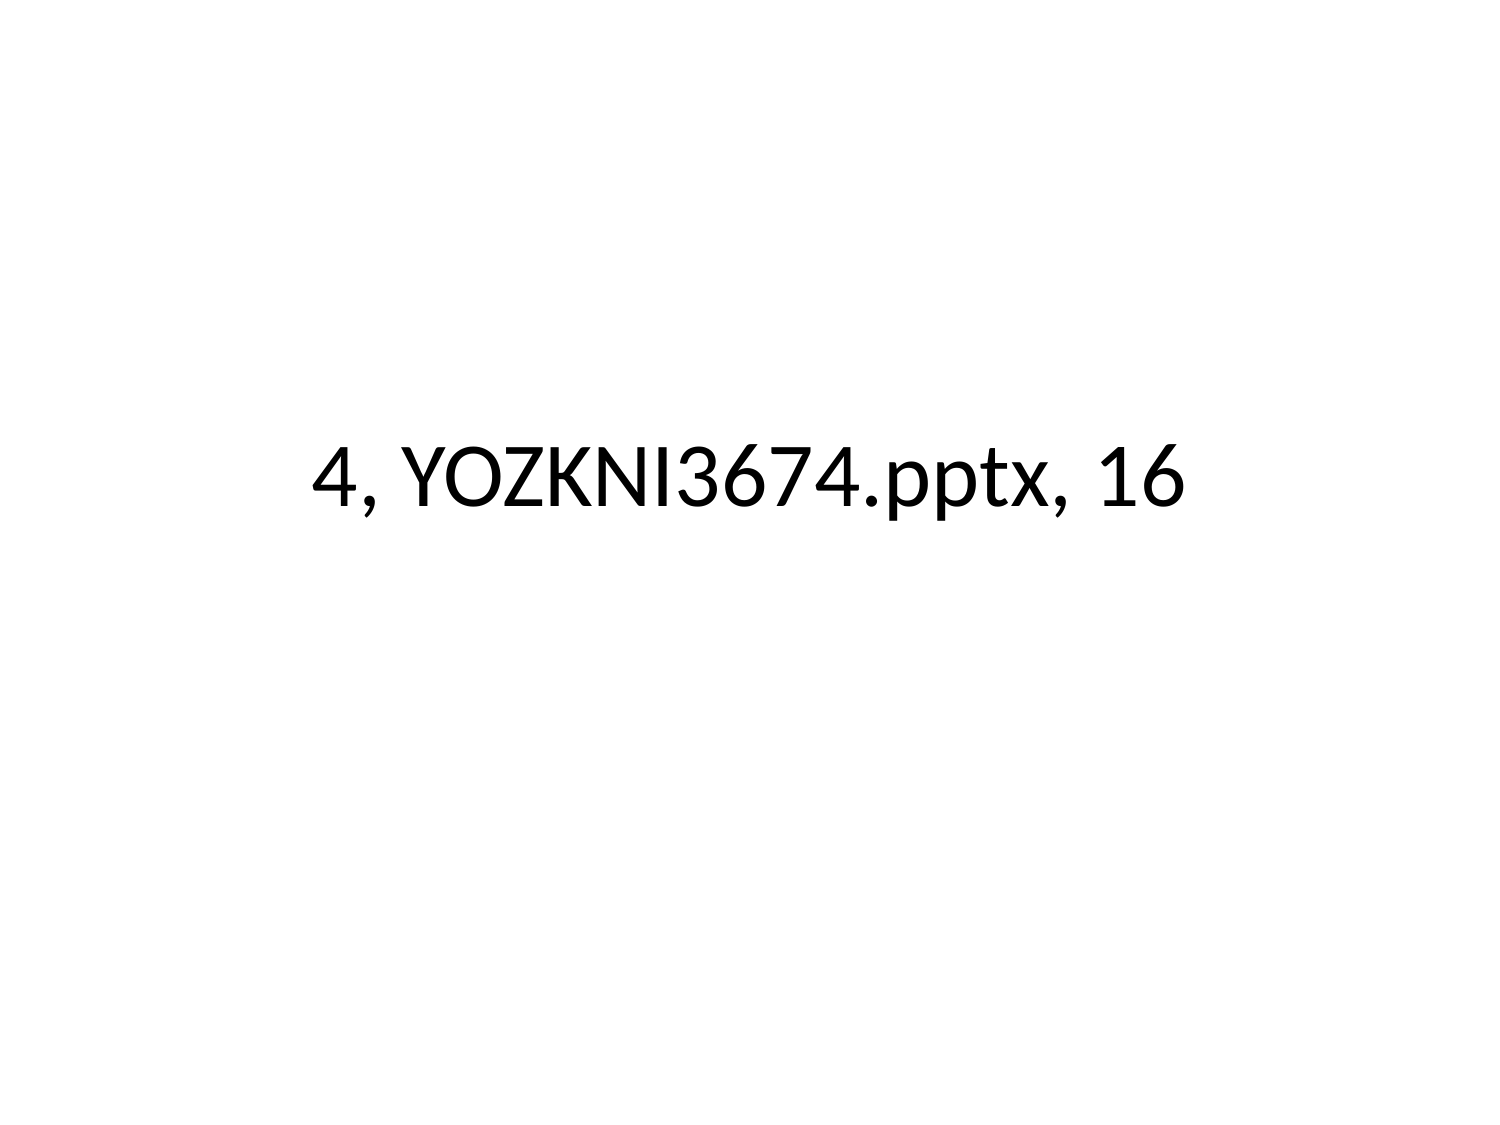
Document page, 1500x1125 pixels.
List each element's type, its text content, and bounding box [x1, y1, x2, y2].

title 4, YOZKNI3674.pptx, 16 [112, 349, 1388, 591]
